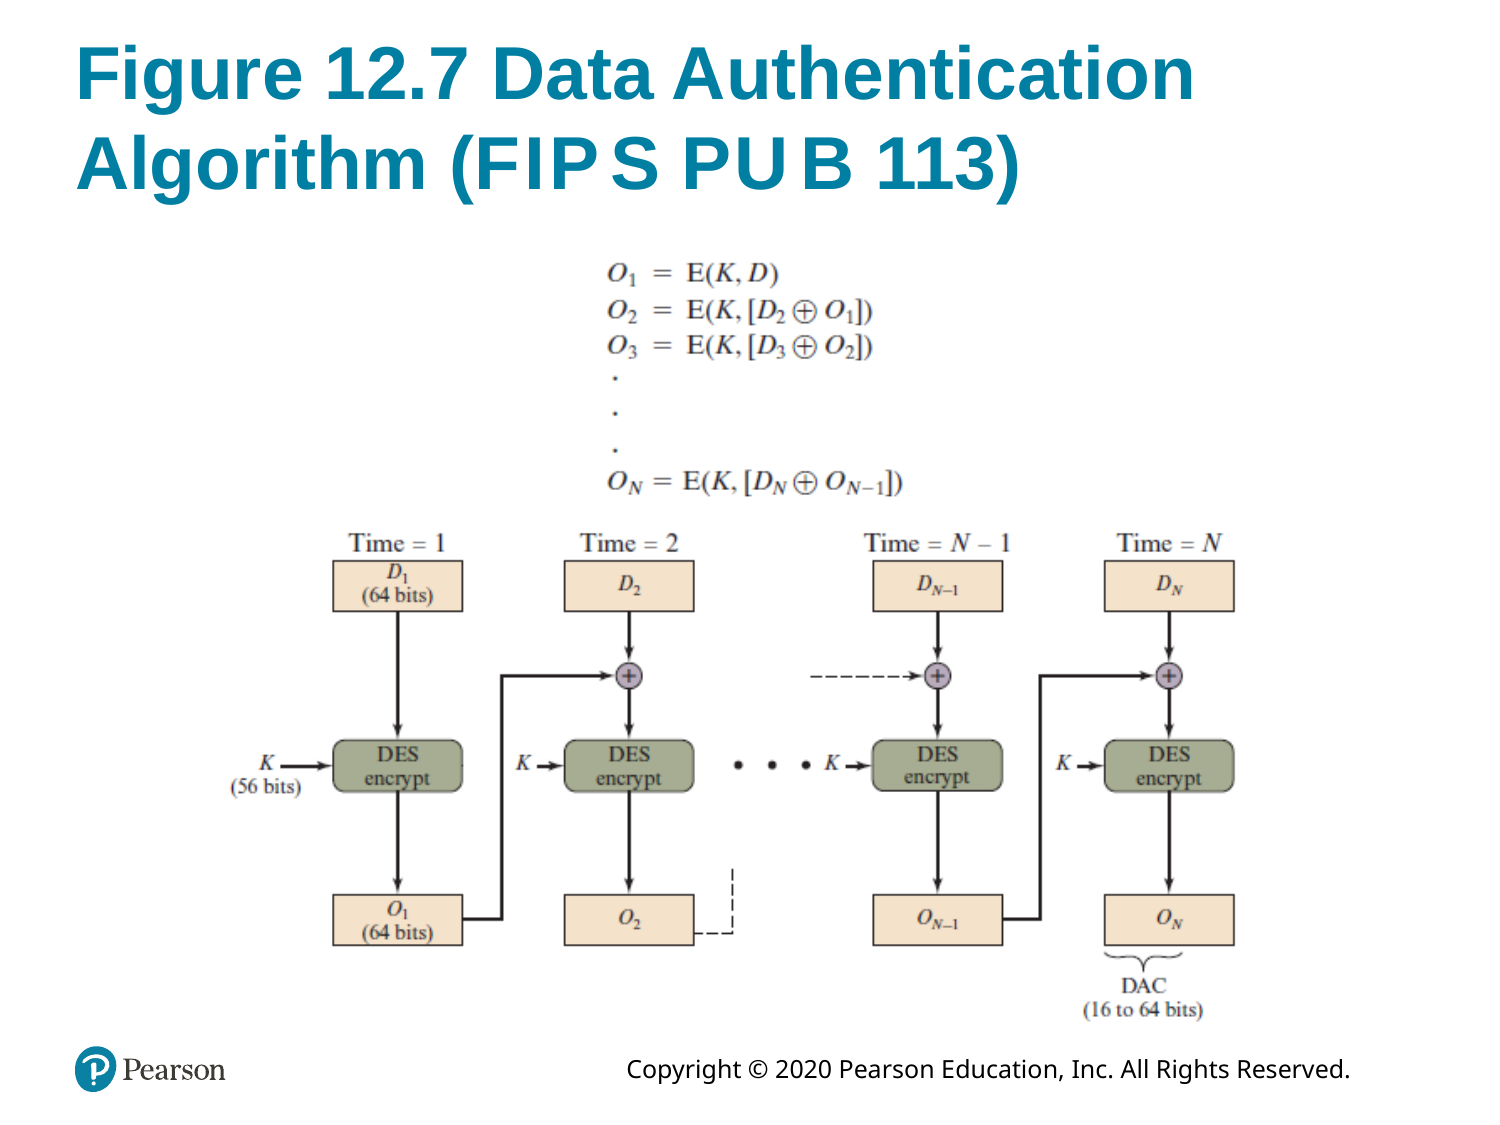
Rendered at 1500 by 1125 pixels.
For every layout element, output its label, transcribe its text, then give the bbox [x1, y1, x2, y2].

picture [227, 250, 1267, 1037]
title Figure 12.7 Data Authentication Algorithm (F I P S P U B 113) [75, 24, 1425, 205]
